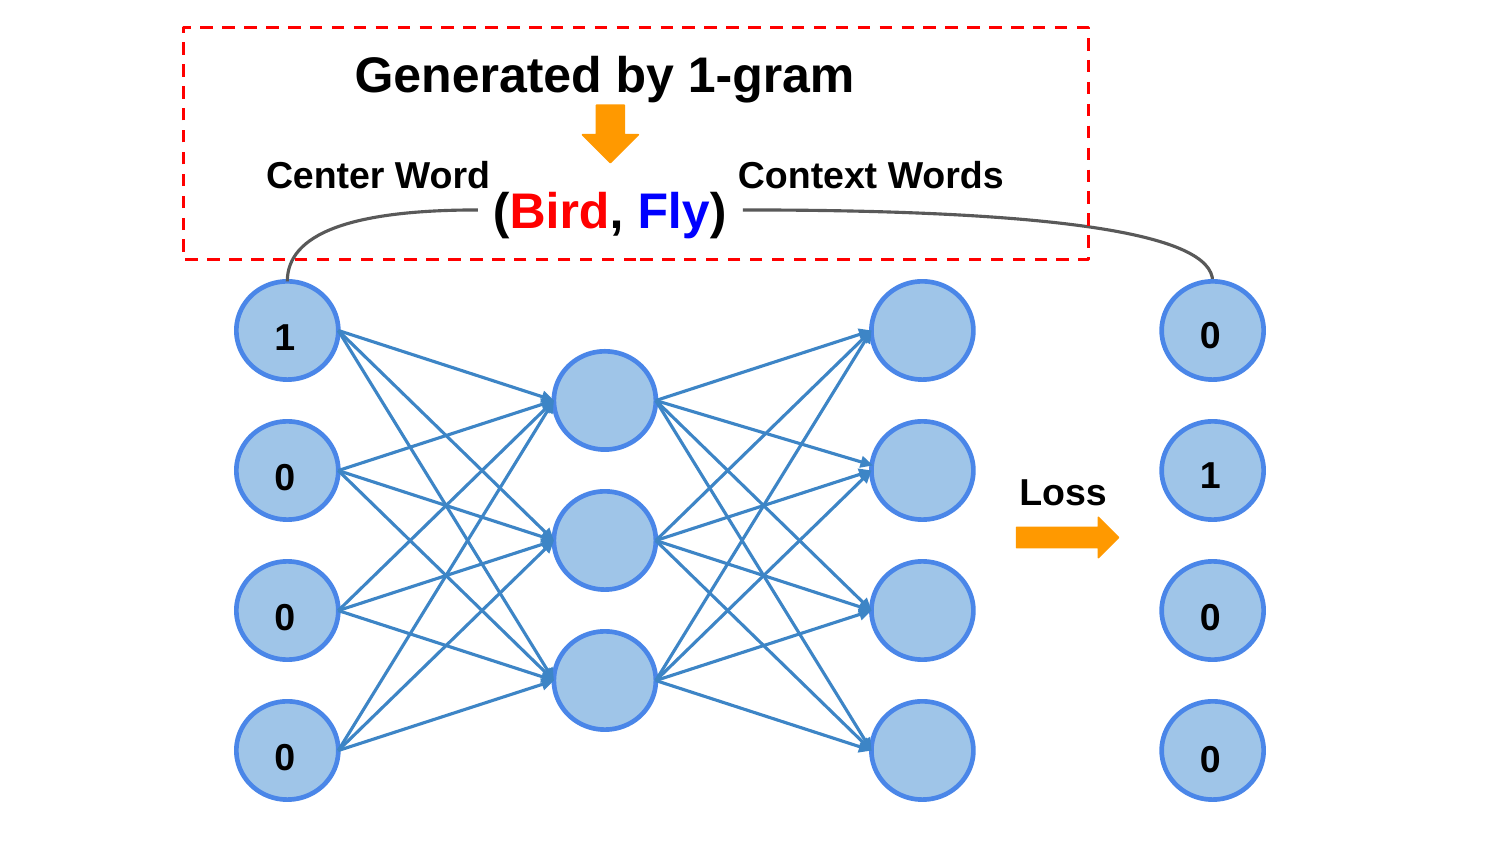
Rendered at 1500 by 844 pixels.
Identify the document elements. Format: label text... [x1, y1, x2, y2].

text_box [1161, 281, 1264, 380]
text_box [562, 491, 648, 590]
text_box 0 [259, 578, 316, 643]
text_box [872, 701, 974, 800]
text_box [1016, 517, 1119, 558]
text_box [871, 290, 974, 380]
text_box 1 [1184, 436, 1241, 502]
text_box 0 [259, 718, 316, 783]
text_box [1161, 701, 1264, 800]
text_box [561, 351, 649, 450]
text_box 0 [259, 438, 316, 503]
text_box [655, 470, 872, 609]
text_box [879, 421, 974, 520]
text_box [1161, 421, 1264, 520]
text_box [236, 701, 338, 800]
text_box 0 [1184, 719, 1241, 785]
text_box Loss [1004, 453, 1131, 511]
text_box 0 [1184, 578, 1241, 643]
text_box [236, 561, 331, 660]
text_box 0 [1184, 296, 1241, 362]
text_box [236, 421, 331, 520]
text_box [338, 330, 555, 681]
text_box 1 [259, 298, 316, 363]
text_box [655, 330, 872, 469]
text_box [655, 680, 872, 751]
text_box [879, 561, 974, 660]
text_box [183, 27, 1089, 260]
text_box [561, 631, 649, 730]
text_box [338, 687, 555, 751]
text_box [742, 209, 1213, 282]
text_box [287, 209, 479, 282]
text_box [655, 610, 872, 679]
text_box [236, 281, 339, 380]
text_box [1161, 561, 1264, 660]
